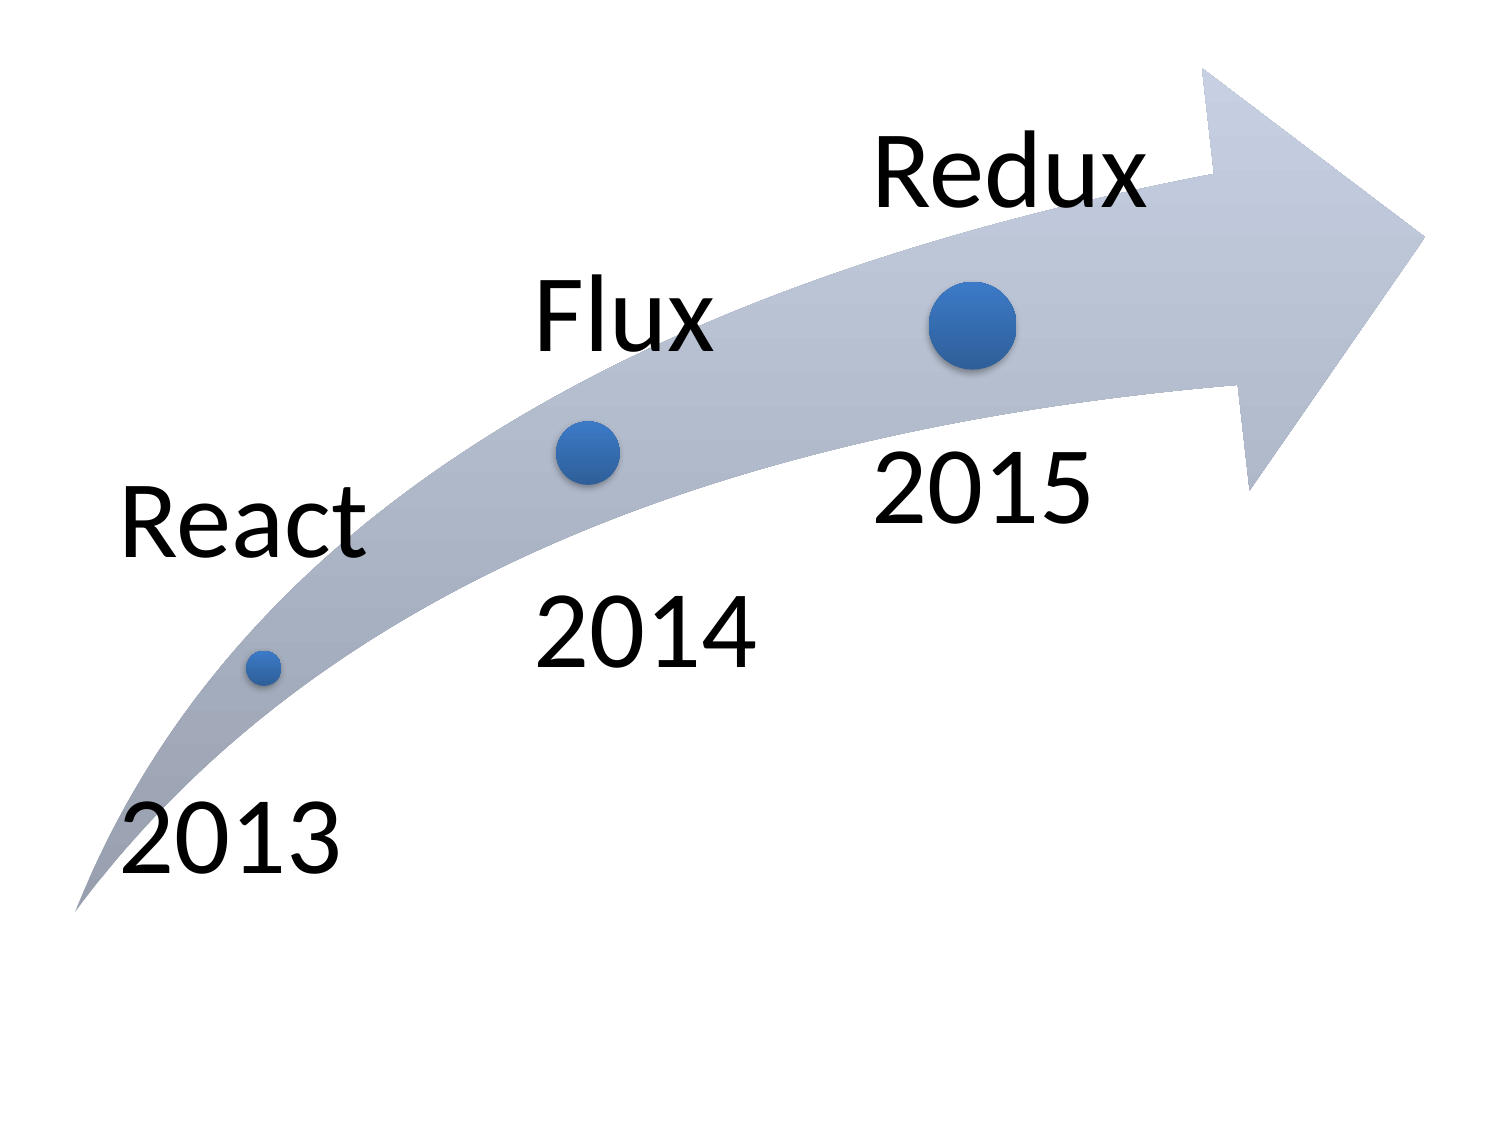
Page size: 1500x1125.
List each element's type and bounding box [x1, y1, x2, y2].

list [74, 112, 1426, 1006]
